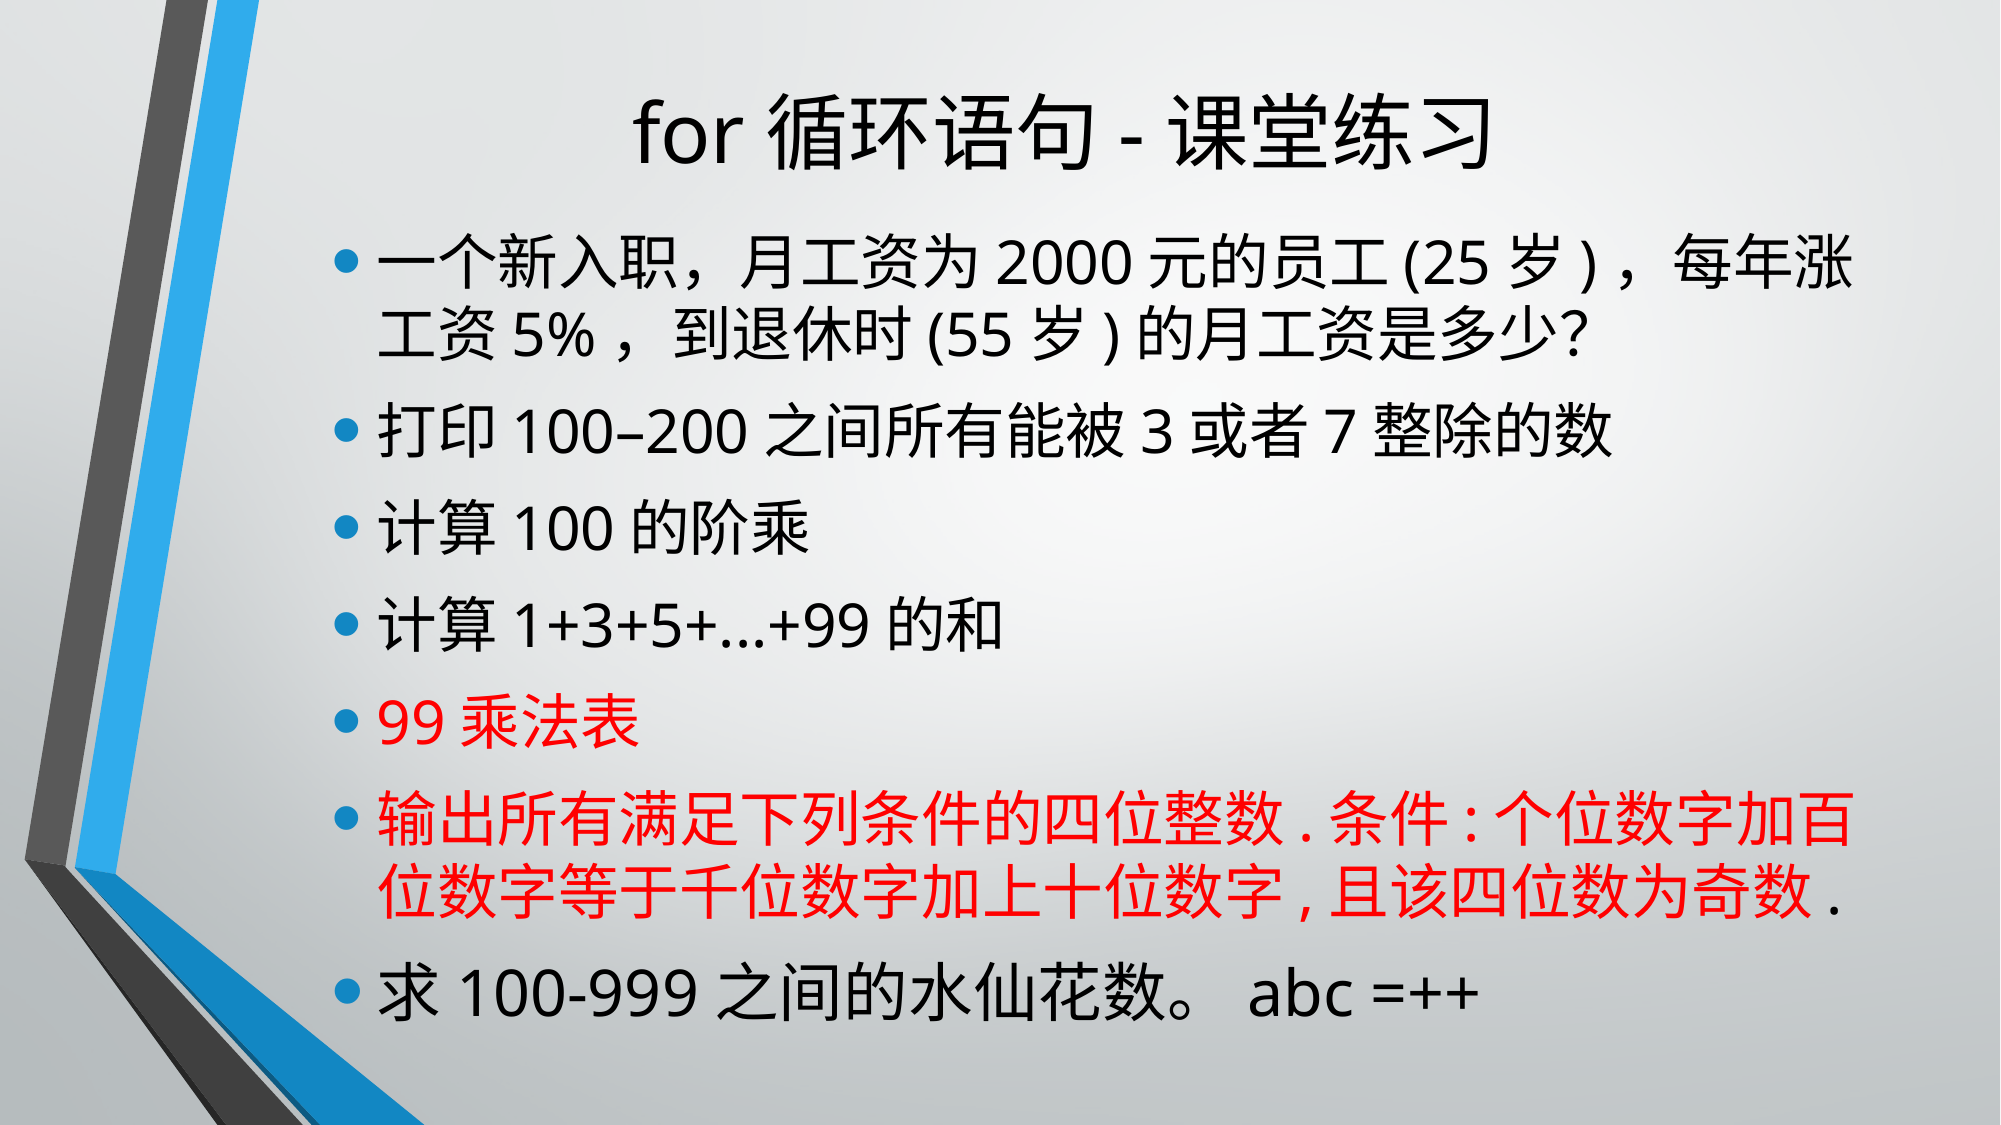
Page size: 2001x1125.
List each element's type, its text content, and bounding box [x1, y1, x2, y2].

title for循环语句-课堂练习 [243, 43, 1887, 217]
